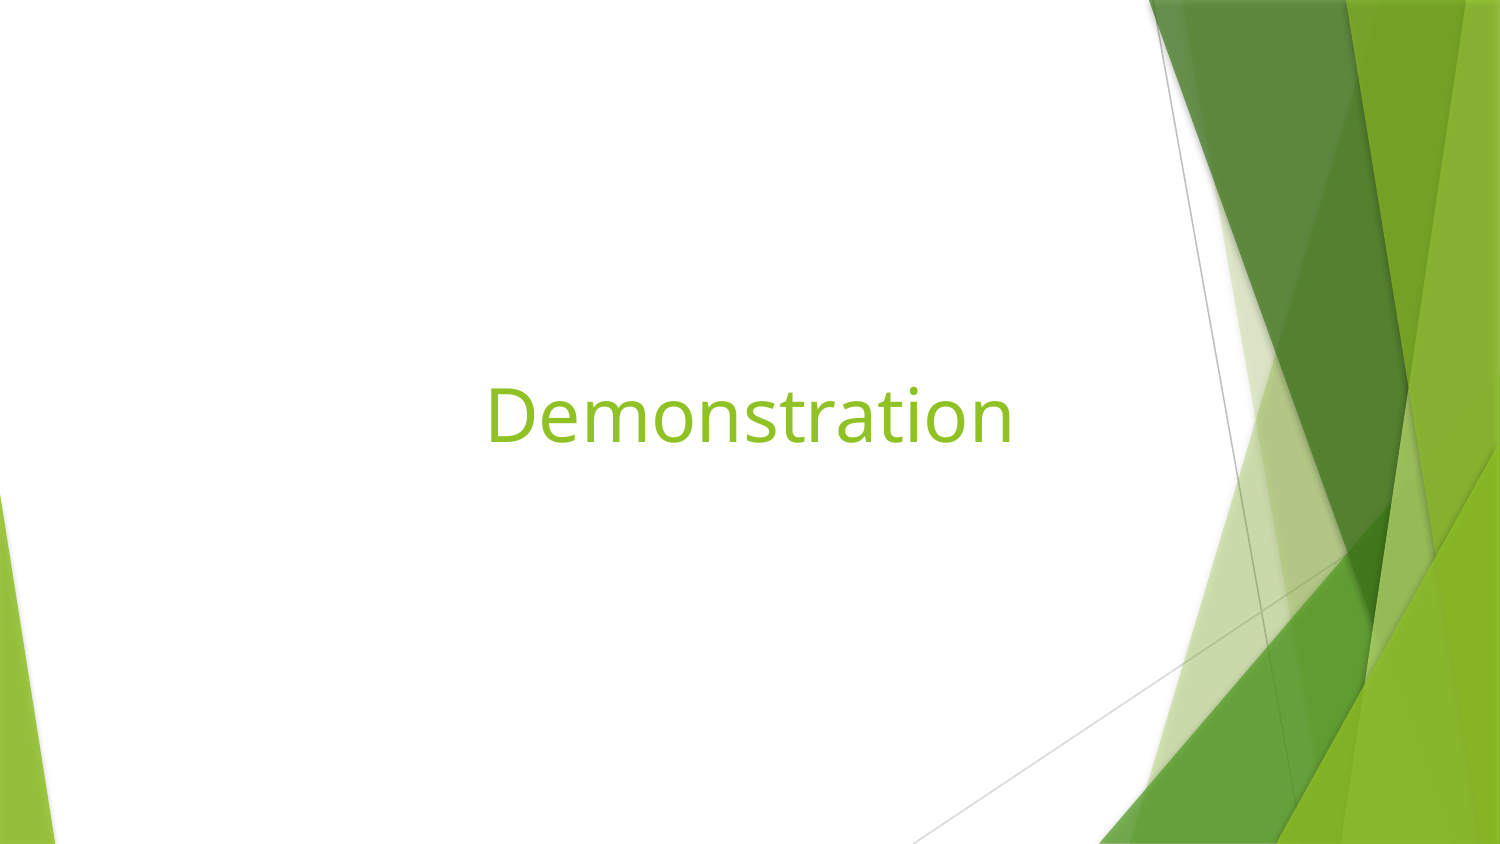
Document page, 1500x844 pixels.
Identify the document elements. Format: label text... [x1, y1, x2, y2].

title Demonstration [51, 352, 1449, 491]
